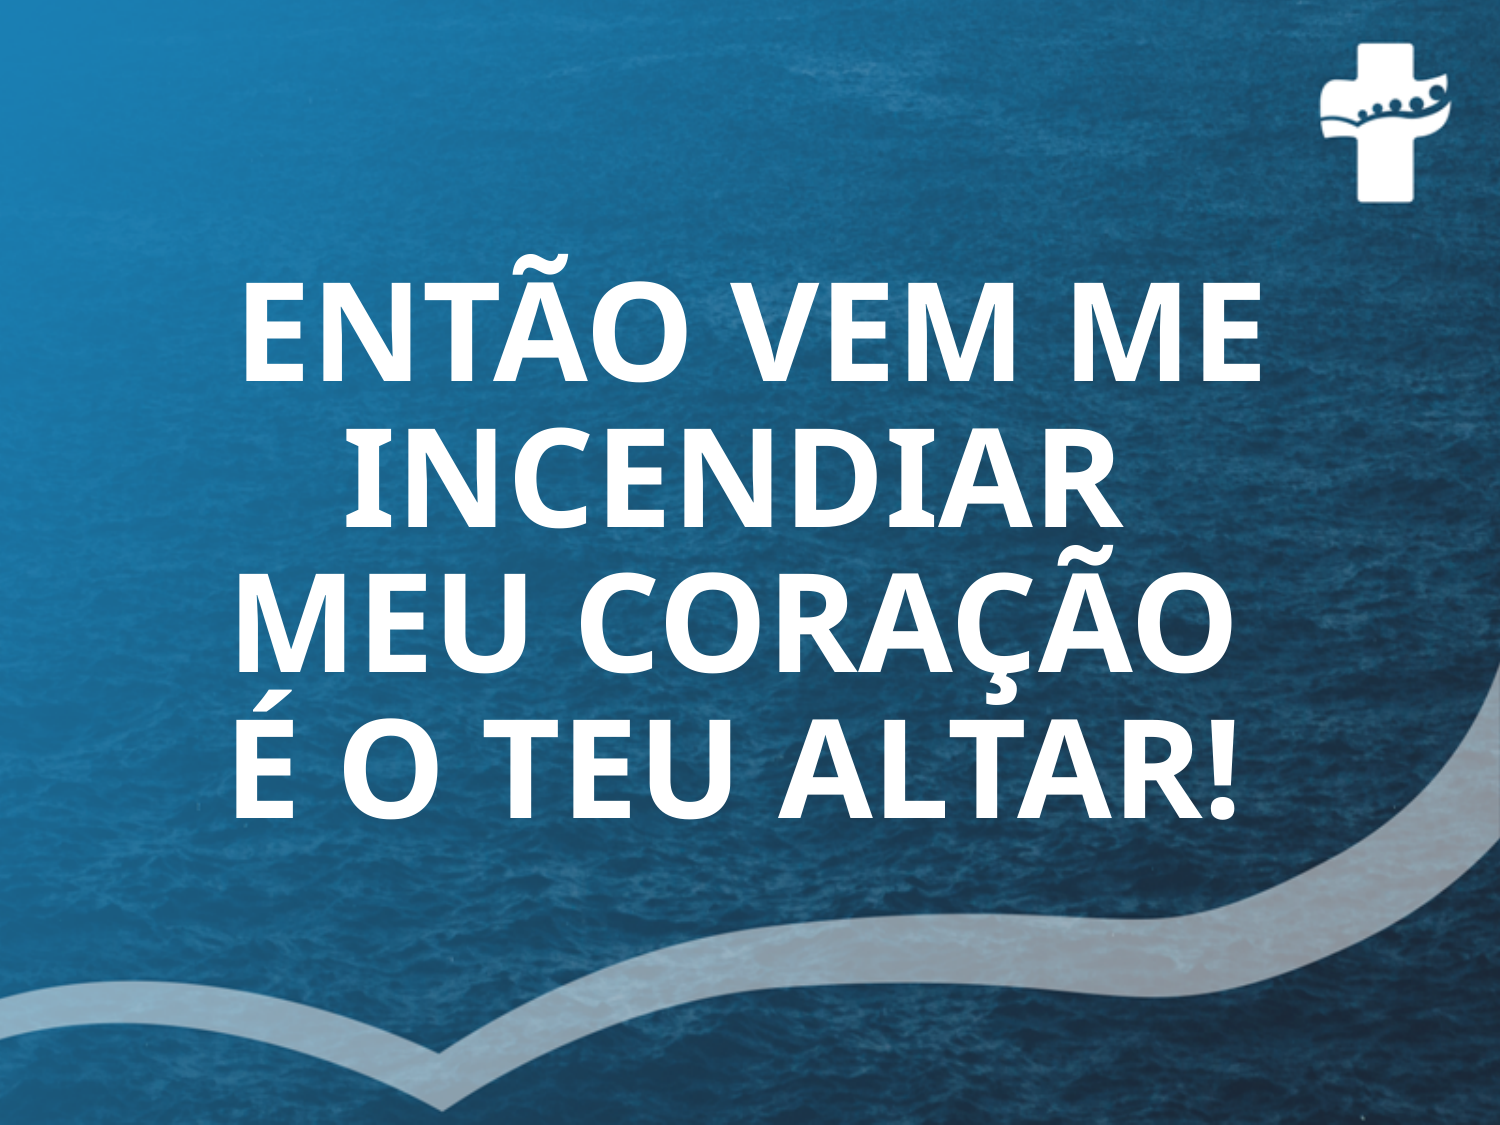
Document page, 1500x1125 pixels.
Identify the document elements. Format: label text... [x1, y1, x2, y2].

list ENTÃO VEM ME INCENDIAR MEU CORAÇÃO É O TEU ALTAR! [76, 255, 1427, 929]
picture [0, 0, 1500, 1125]
